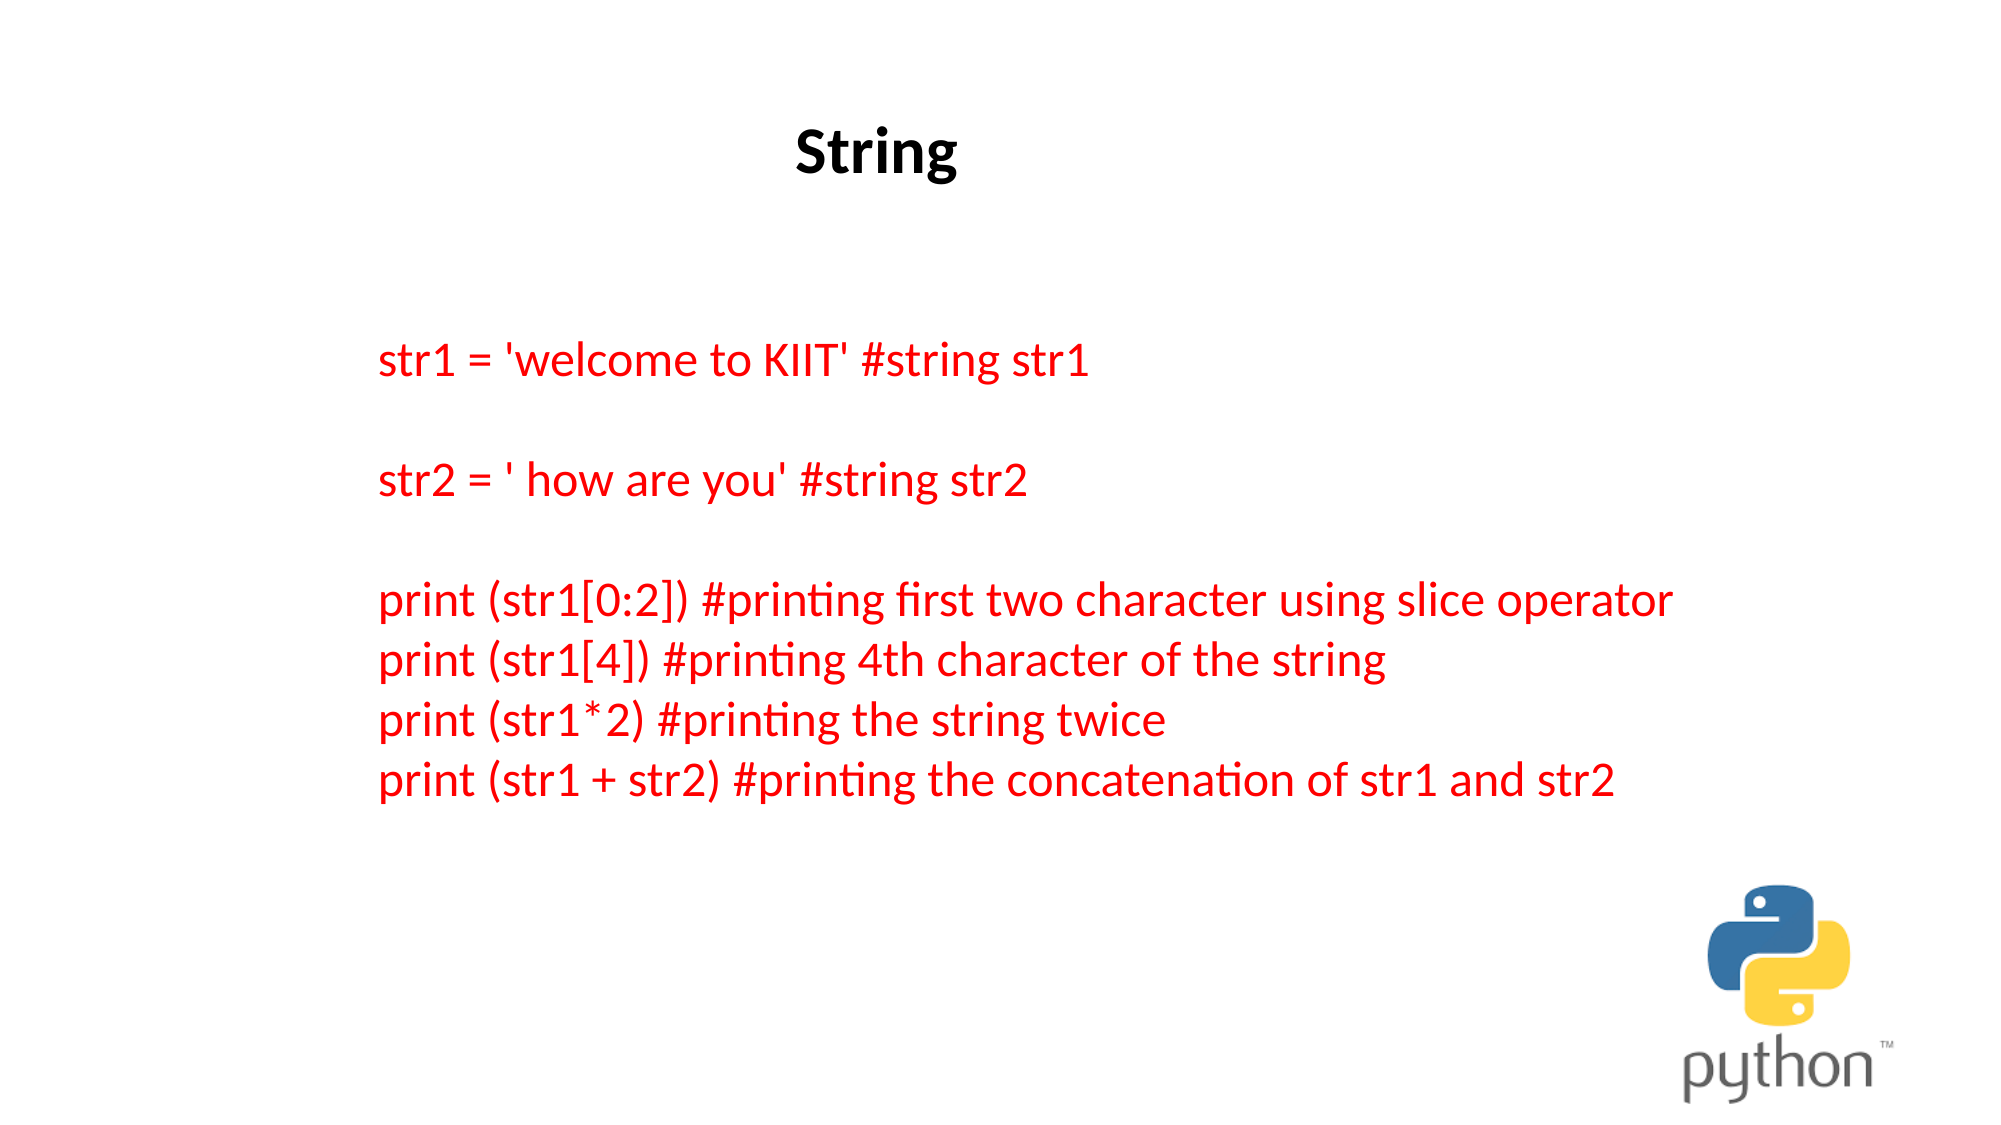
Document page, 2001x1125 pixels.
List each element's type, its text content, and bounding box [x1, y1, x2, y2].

text_box str1 = 'welcome to KIIT' #string str1 str2 = ' how are you' #string str2 print (str1[0:2]) #printing first two character using slice operator print (str1[4]) #printing 4th character of the string print (str1*2) #printing the string twice print (str1 + str2) #printing the concatenation of str1 and str2 [363, 318, 1836, 814]
picture [1578, 883, 1980, 1108]
text_box String [781, 99, 1198, 195]
